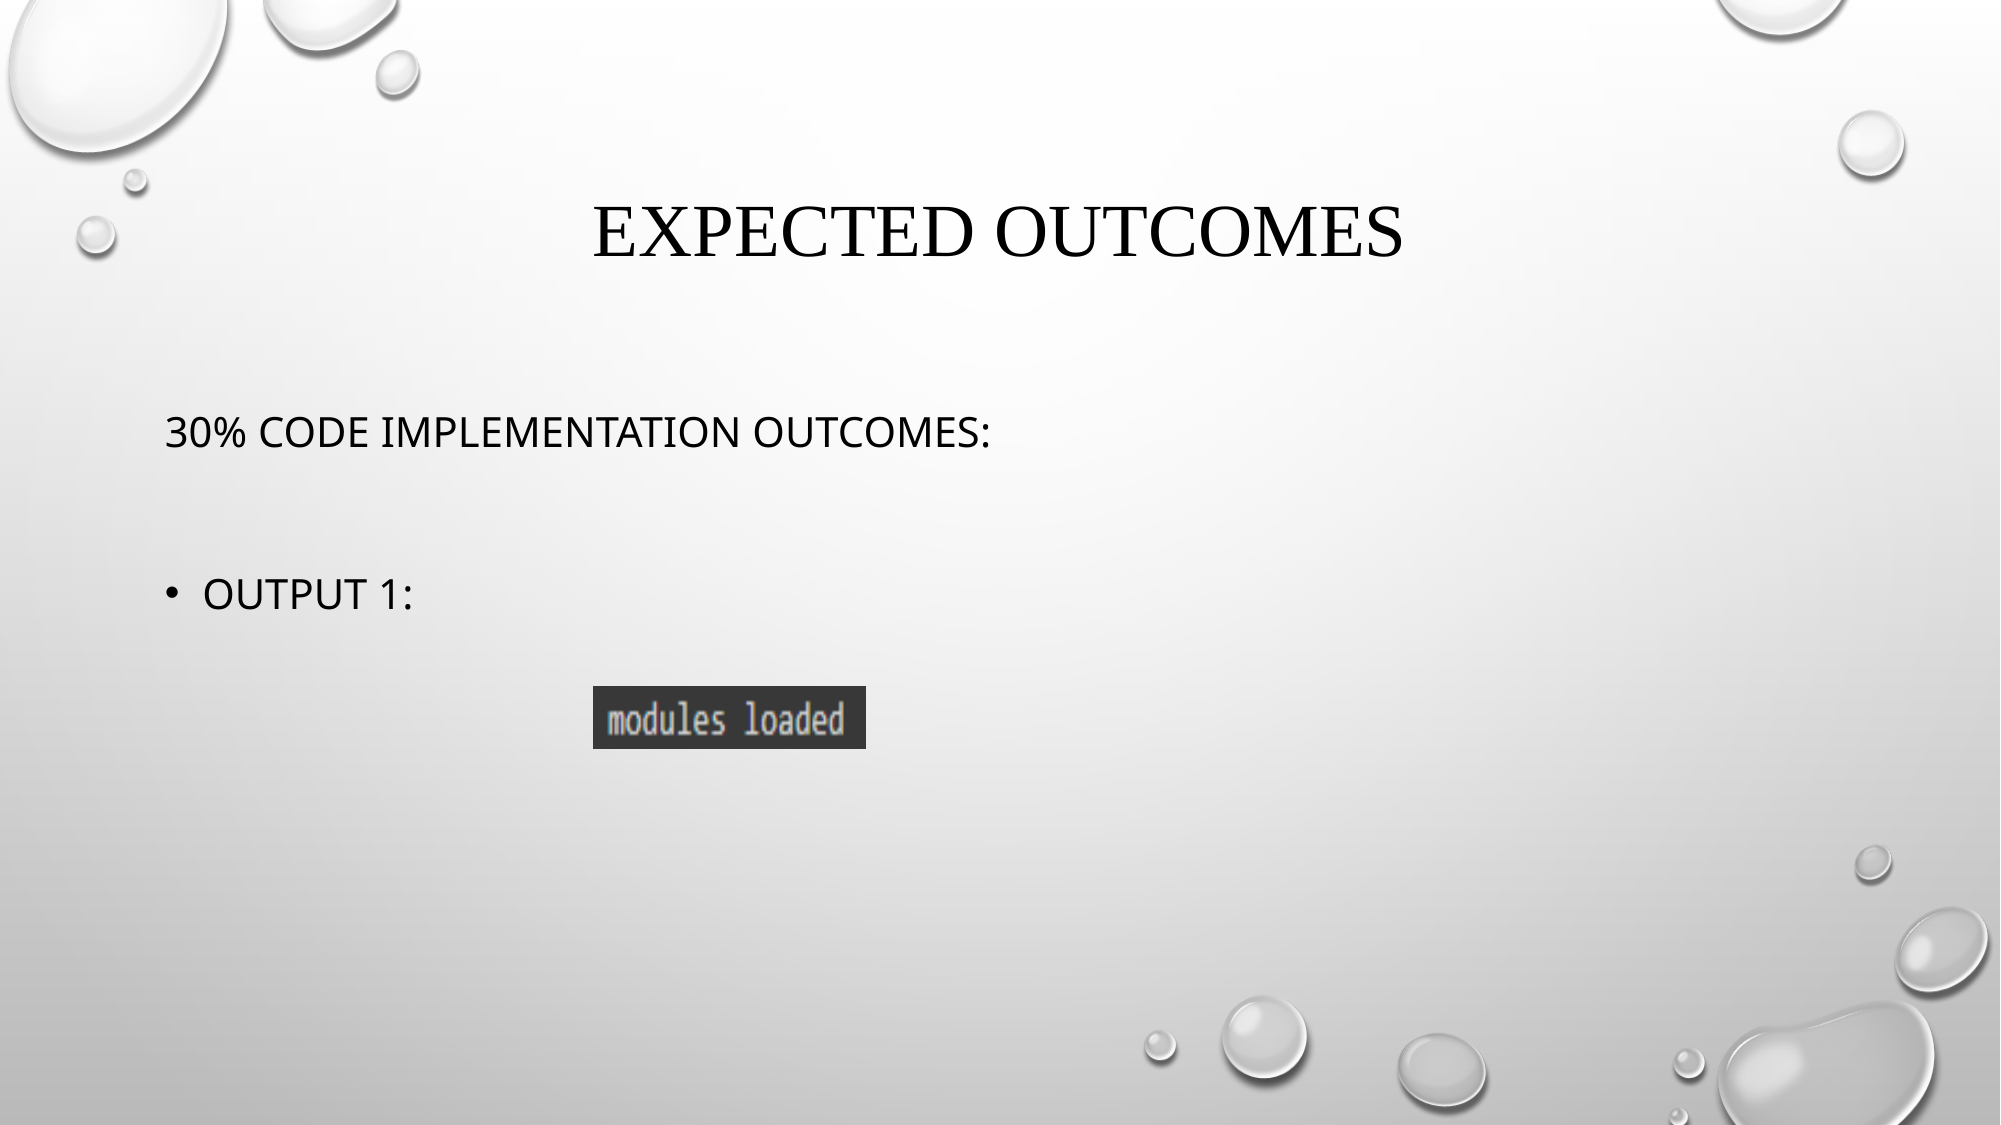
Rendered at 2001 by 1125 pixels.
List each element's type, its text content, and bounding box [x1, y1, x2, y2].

list 30% code Implementation Outcomes: Output 1: [149, 388, 1850, 950]
title Expected Outcomes [149, 101, 1851, 364]
picture [0, 0, 2000, 1125]
